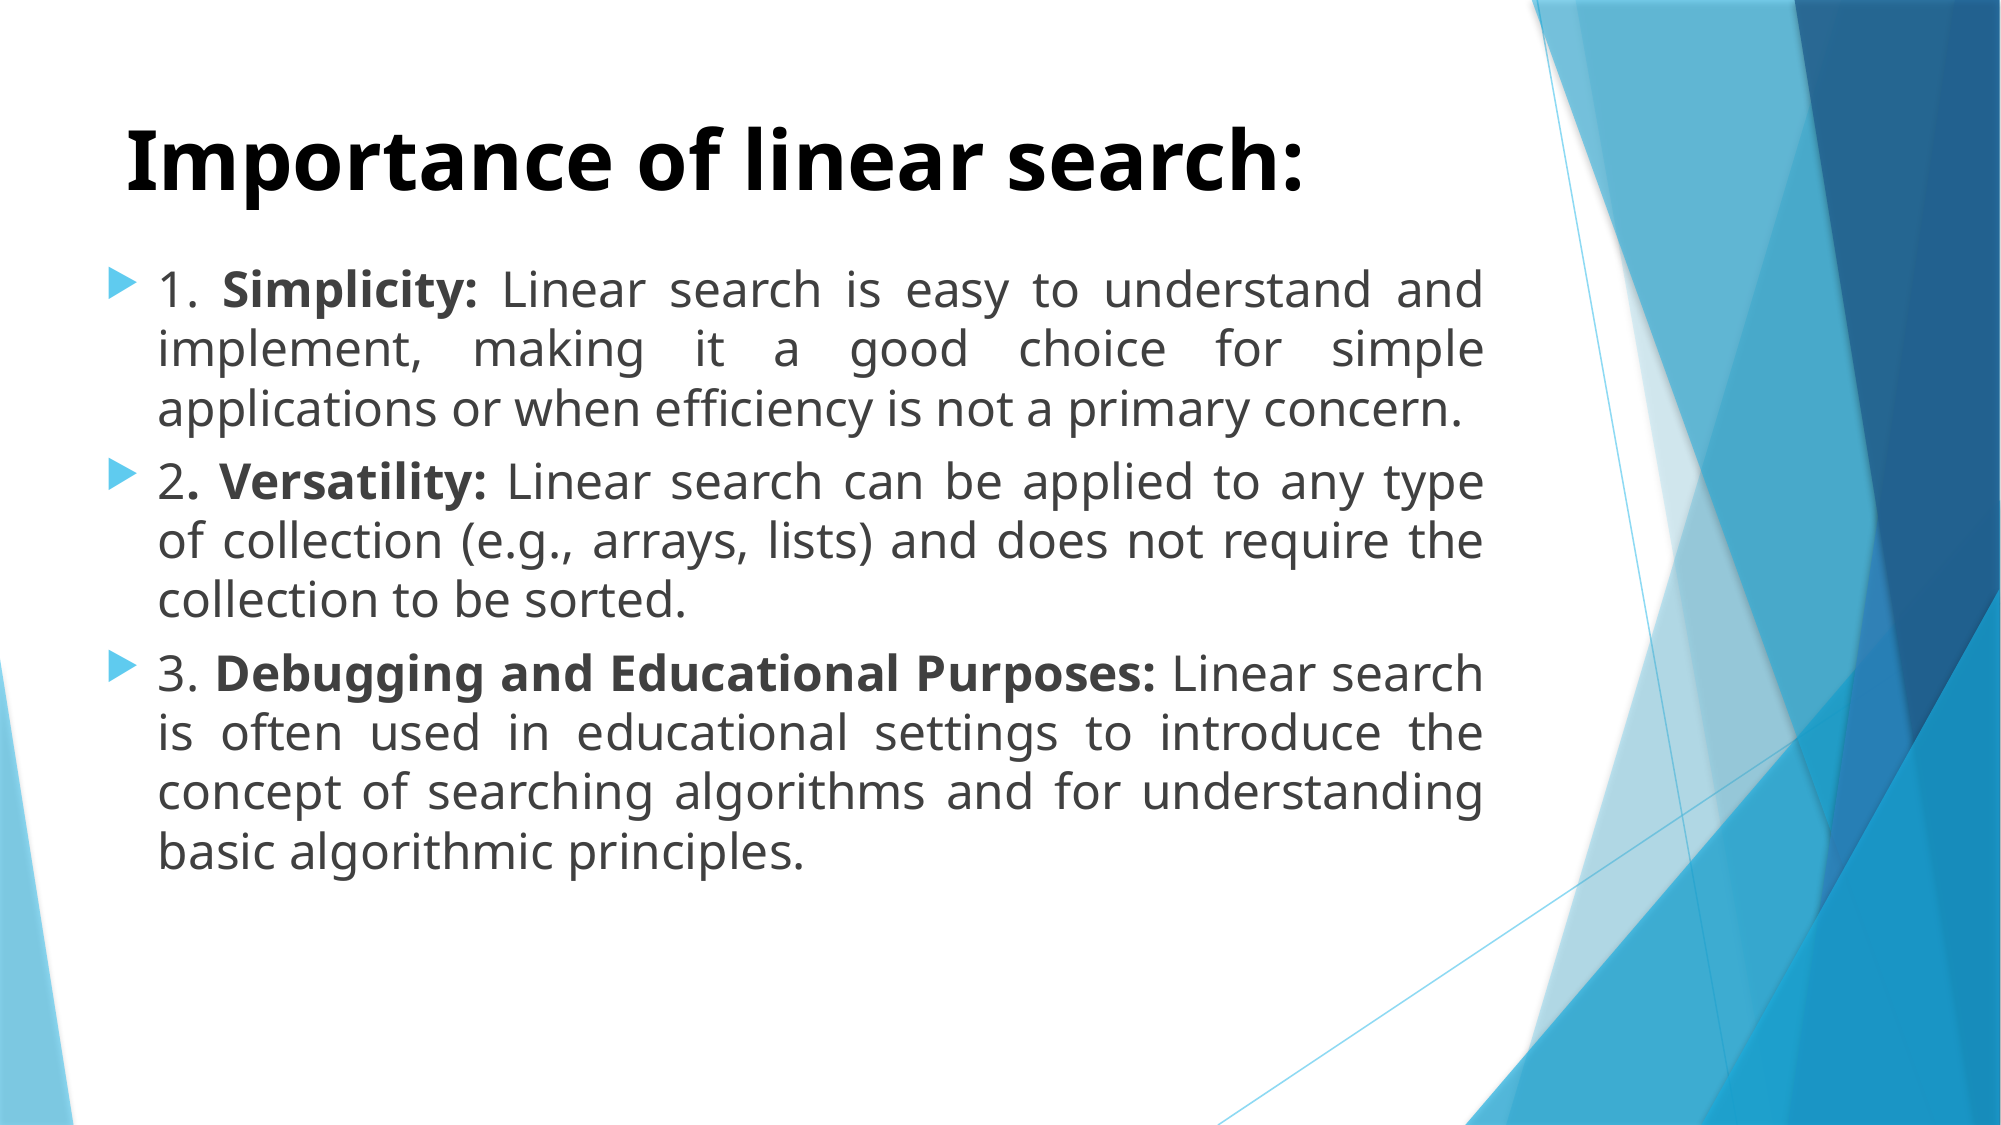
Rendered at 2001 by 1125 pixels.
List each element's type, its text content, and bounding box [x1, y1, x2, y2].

title Importance of linear search: [111, 99, 1522, 317]
list 1. Simplicity: Linear search is easy to understand and implement, making it a good choice for simple applications or when efficiency is not a primary concern. 2. Versatility: Linear search can be applied to any type of collection (e.g., arrays, lists) and does not require the collection to be sorted. 3. Debugging and Educational Purposes: Linear search is often used in educational settings to introduce the concept of searching algorithms and for understanding basic algorithmic principles. [89, 250, 1501, 888]
